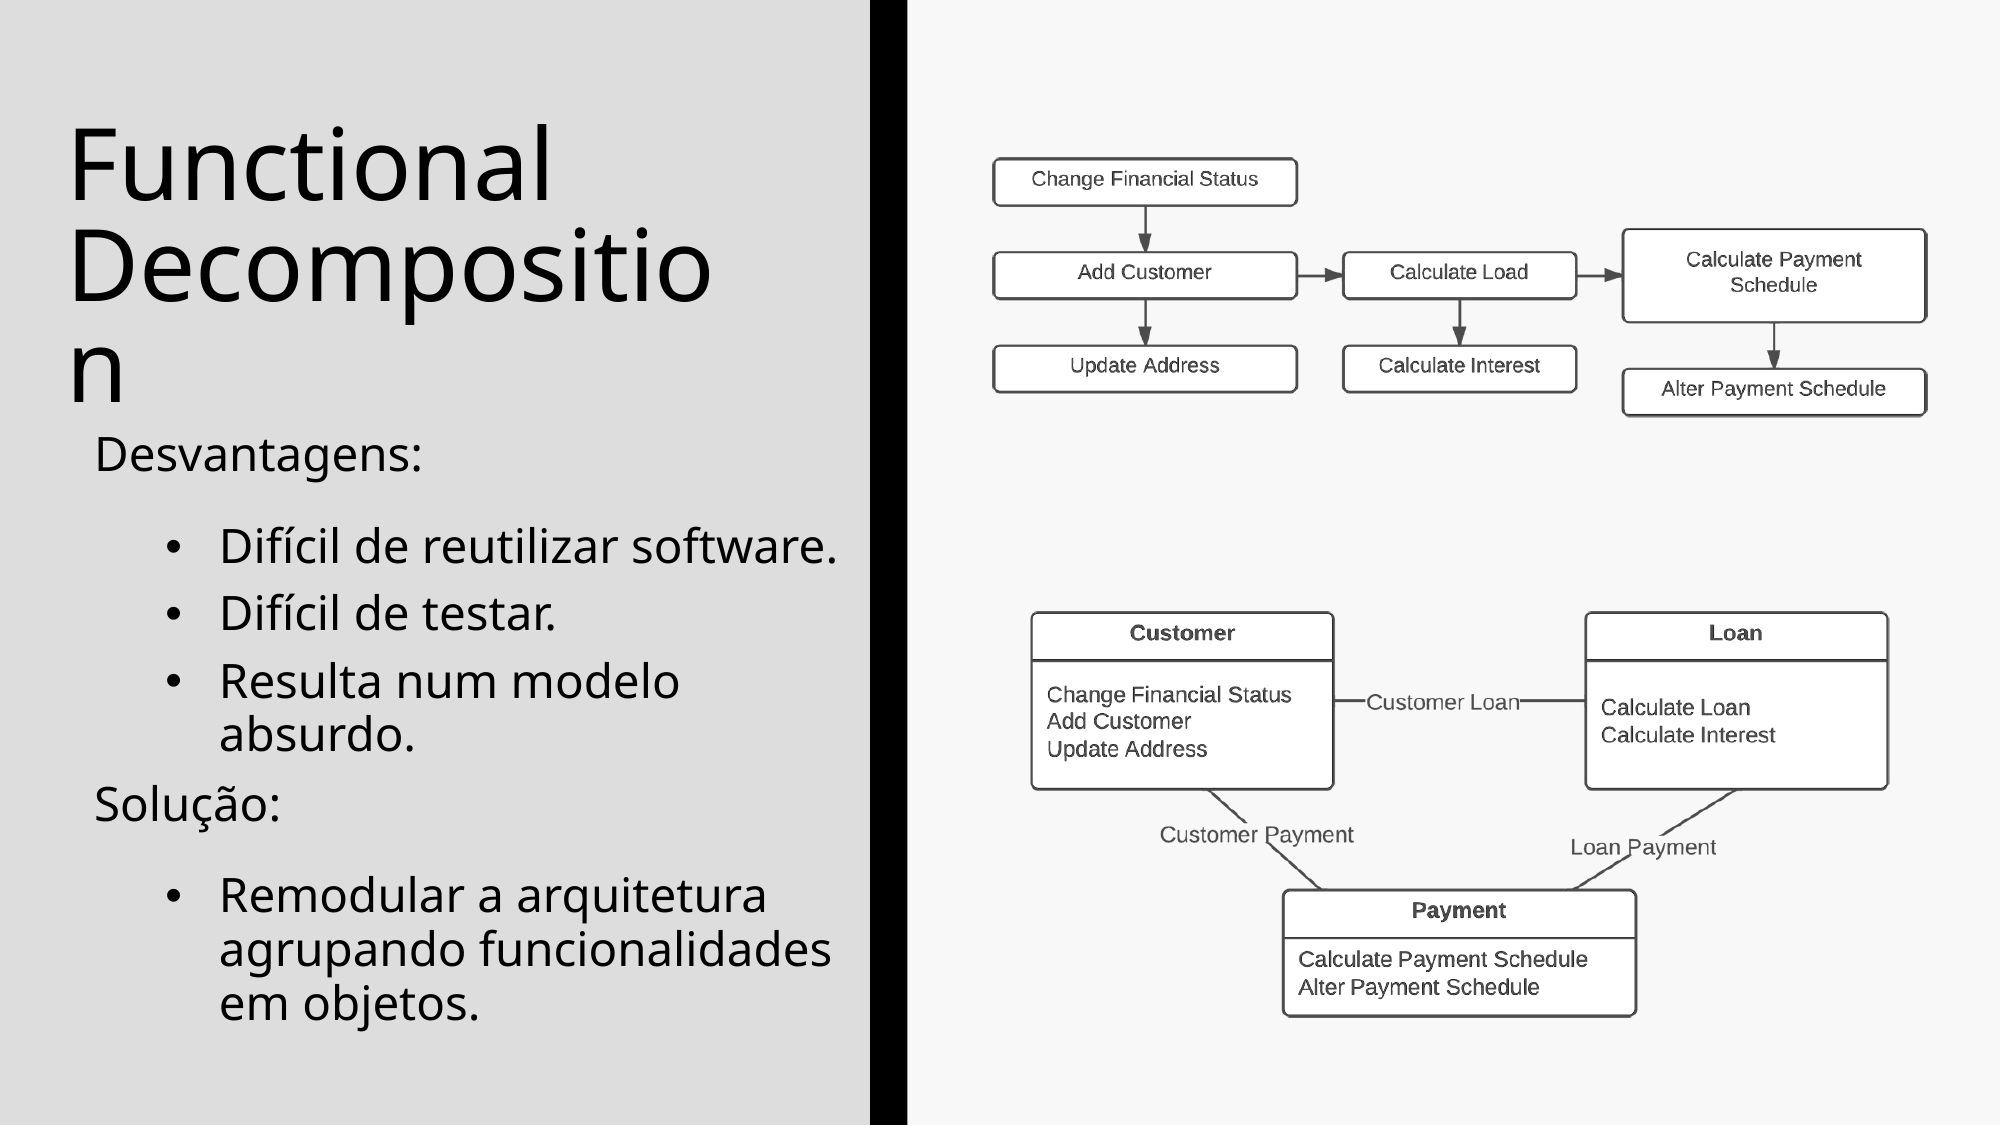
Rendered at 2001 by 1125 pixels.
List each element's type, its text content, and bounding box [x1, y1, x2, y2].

picture [947, 112, 1972, 462]
list Desvantagens: Difícil de reutilizar software. Difícil de testar. Resulta num modelo absurdo. Solução: Remodular a arquitetura agrupando funcionalidades em objetos. [79, 409, 862, 1066]
title Functional Decomposition [51, 112, 752, 467]
picture [981, 562, 1938, 1066]
